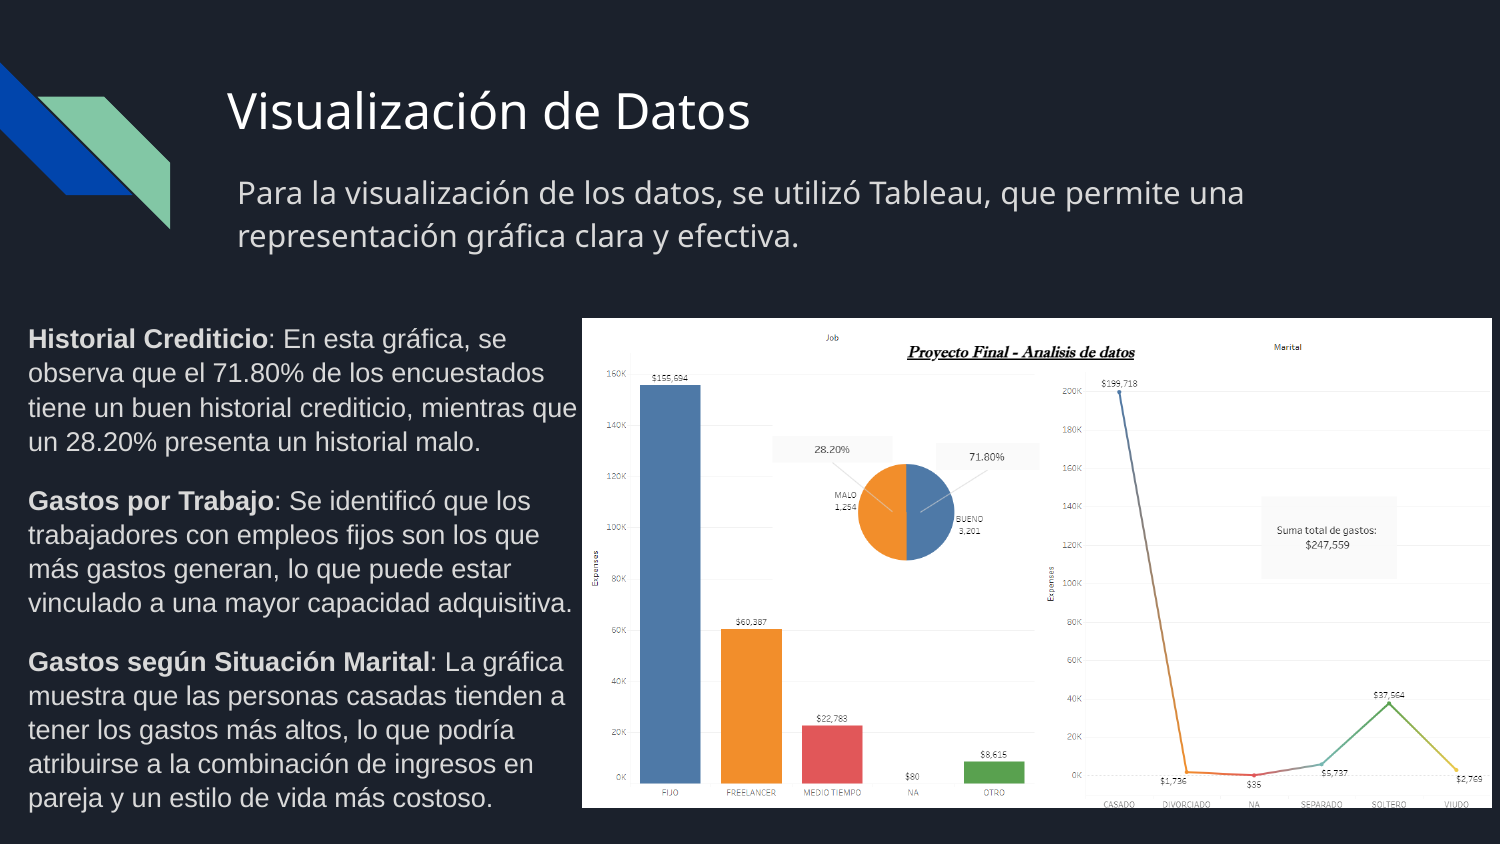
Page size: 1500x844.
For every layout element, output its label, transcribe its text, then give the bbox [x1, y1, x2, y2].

list Para la visualización de los datos, se utilizó Tableau, que permite una representación gráfica clara y efectiva. [222, 152, 1479, 292]
title Visualización de Datos [212, 64, 1368, 215]
list Historial Crediticio: En esta gráfica, se observa que el 71.80% de los encuestados tiene un buen historial crediticio, mientras que un 28.20% presenta un historial malo. Gastos por Trabajo: Se identificó que los trabajadores con empleos fijos son los que más gastos generan, lo que puede estar vinculado a una mayor capacidad adquisitiva. Gastos según Situación Marital: La gráfica muestra que las personas casadas tienden a tener los gastos más altos, lo que podría atribuirse a la combinación de ingresos en pareja y un estilo de vida más costoso. [13, 305, 604, 822]
picture [581, 318, 1492, 809]
